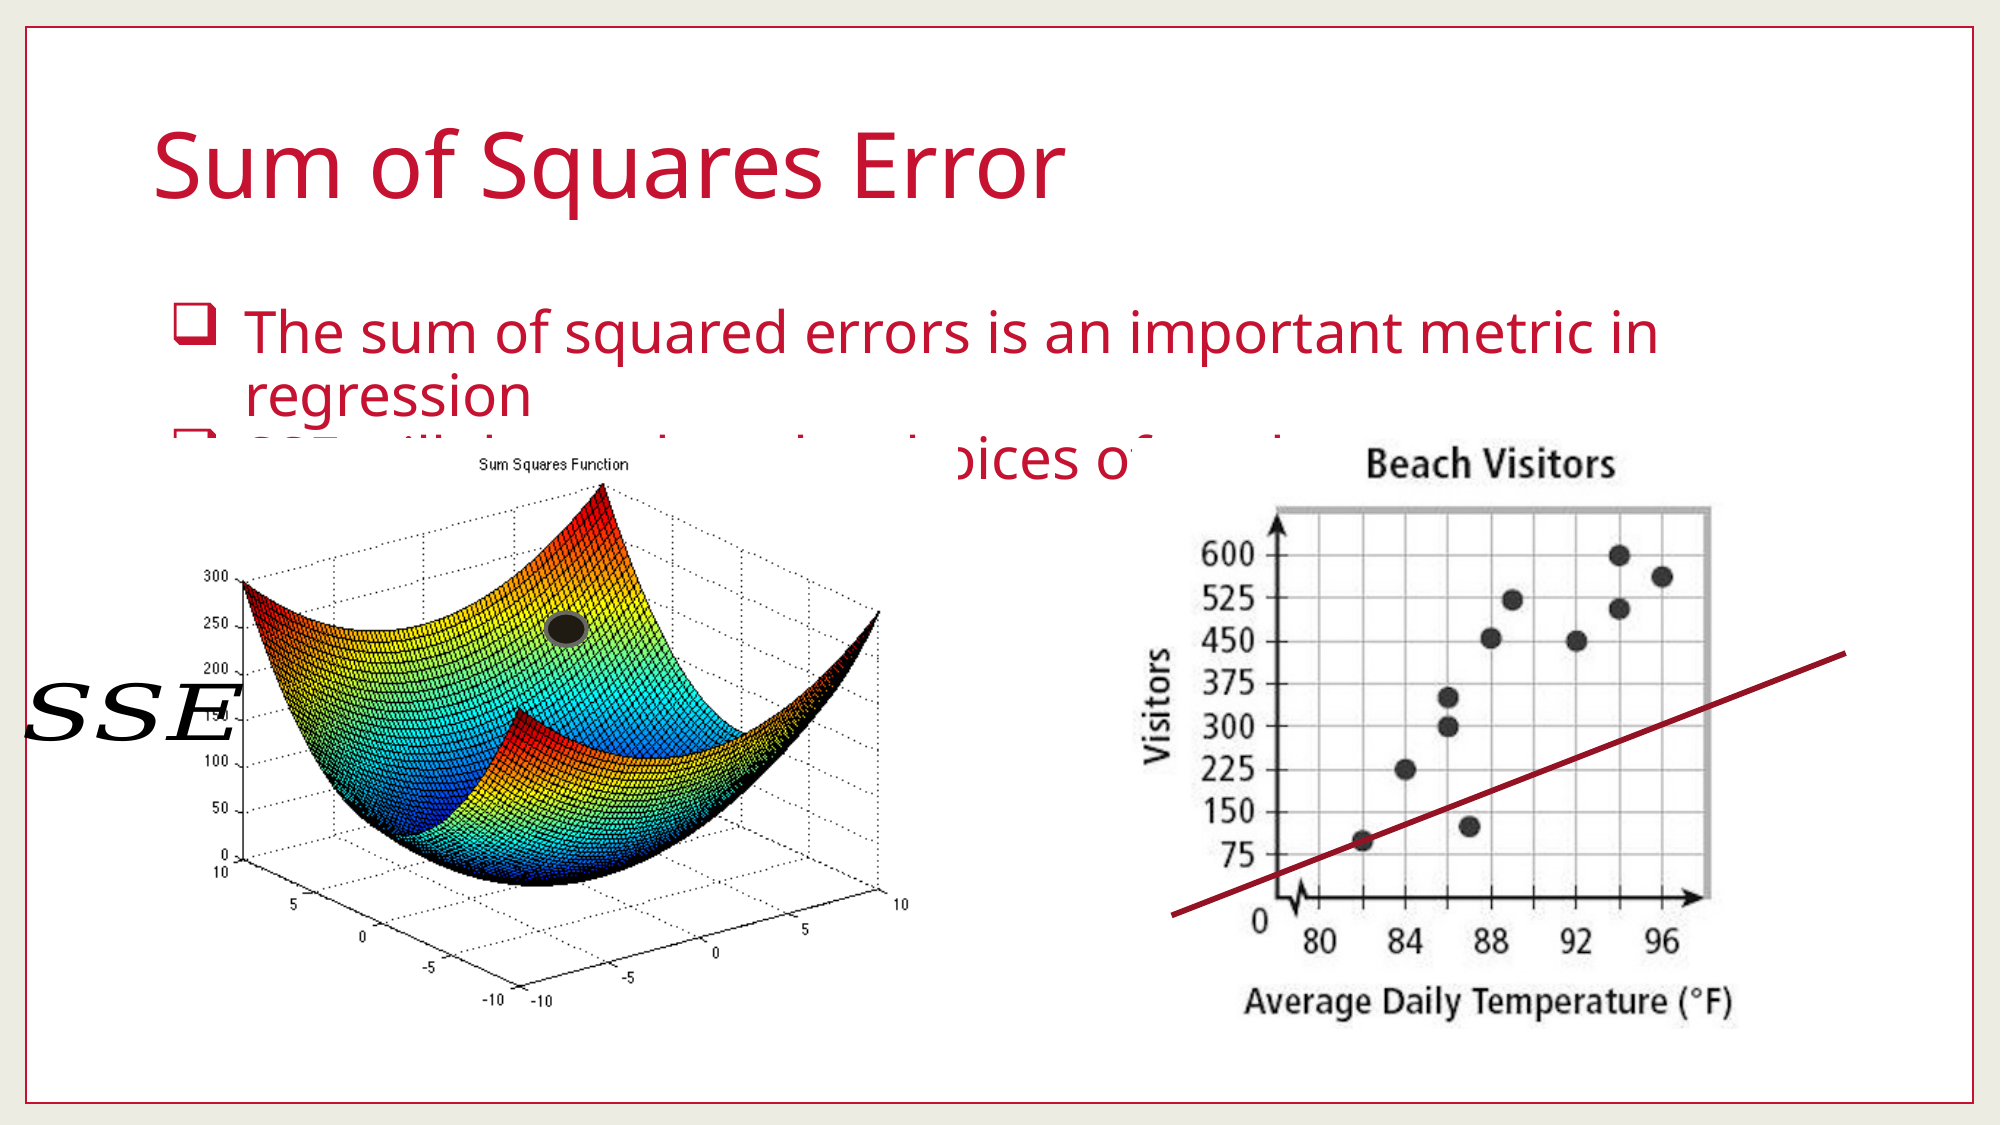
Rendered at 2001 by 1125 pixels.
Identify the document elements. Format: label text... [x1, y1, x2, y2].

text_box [137, 438, 958, 1054]
title Sum of Squares Error [137, 59, 1945, 278]
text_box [1171, 652, 1846, 916]
picture [1132, 438, 1741, 1030]
